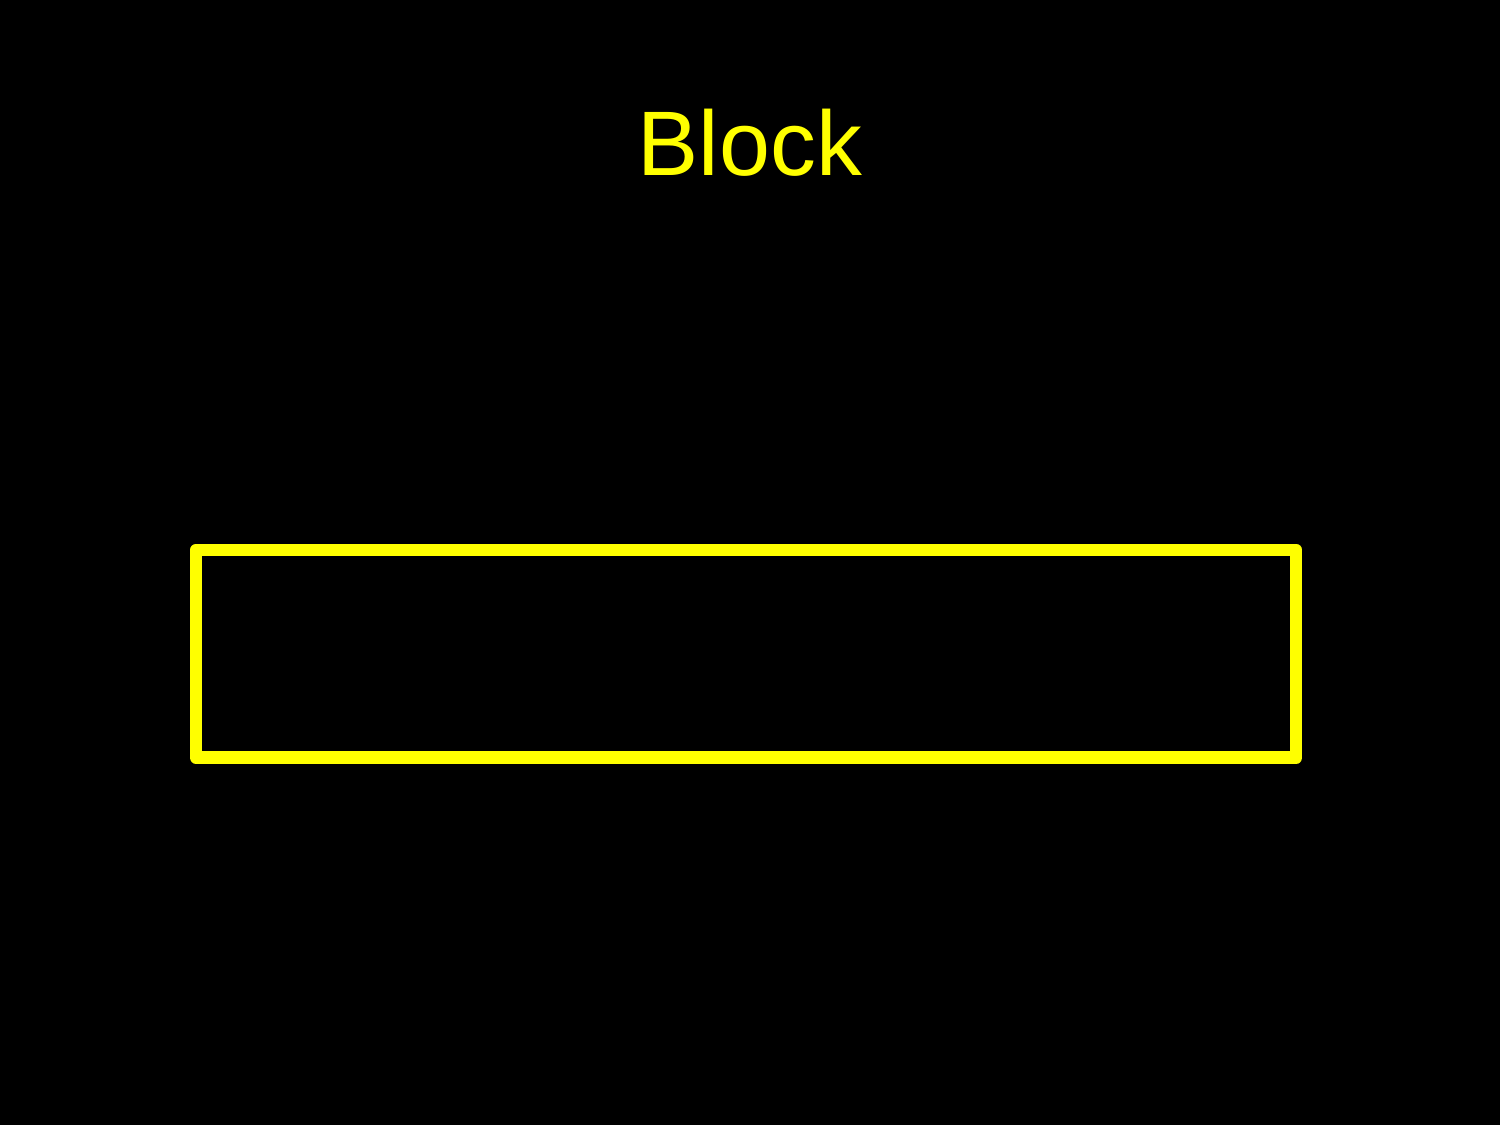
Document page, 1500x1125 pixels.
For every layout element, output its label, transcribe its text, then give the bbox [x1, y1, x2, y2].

title Block [75, 45, 1425, 233]
text_box [194, 548, 1298, 760]
